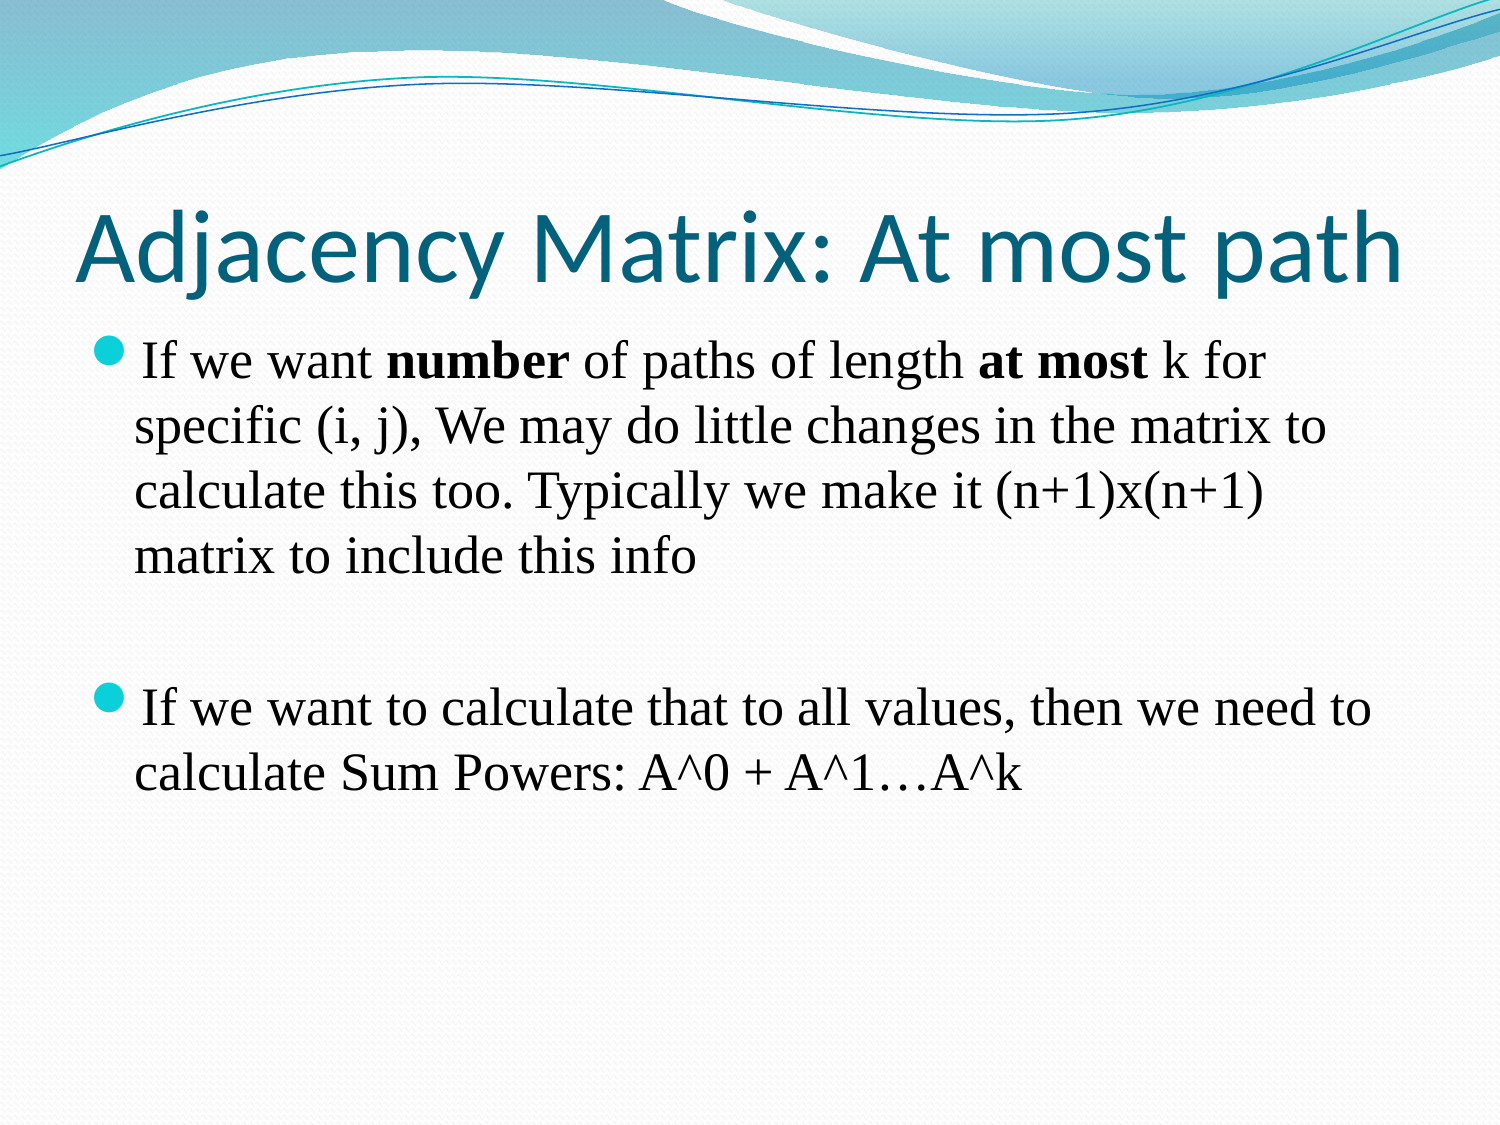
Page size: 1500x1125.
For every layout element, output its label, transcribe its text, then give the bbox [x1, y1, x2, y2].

title Adjacency Matrix: At most path [75, 115, 1425, 303]
list If we want number of paths of length at most k for specific (i, j), We may do little changes in the matrix to calculate this too. Typically we make it (n+1)x(n+1) matrix to include this info If we want to calculate that to all values, then we need to calculate Sum Powers: A^0 + A^1…A^k [75, 317, 1425, 1038]
